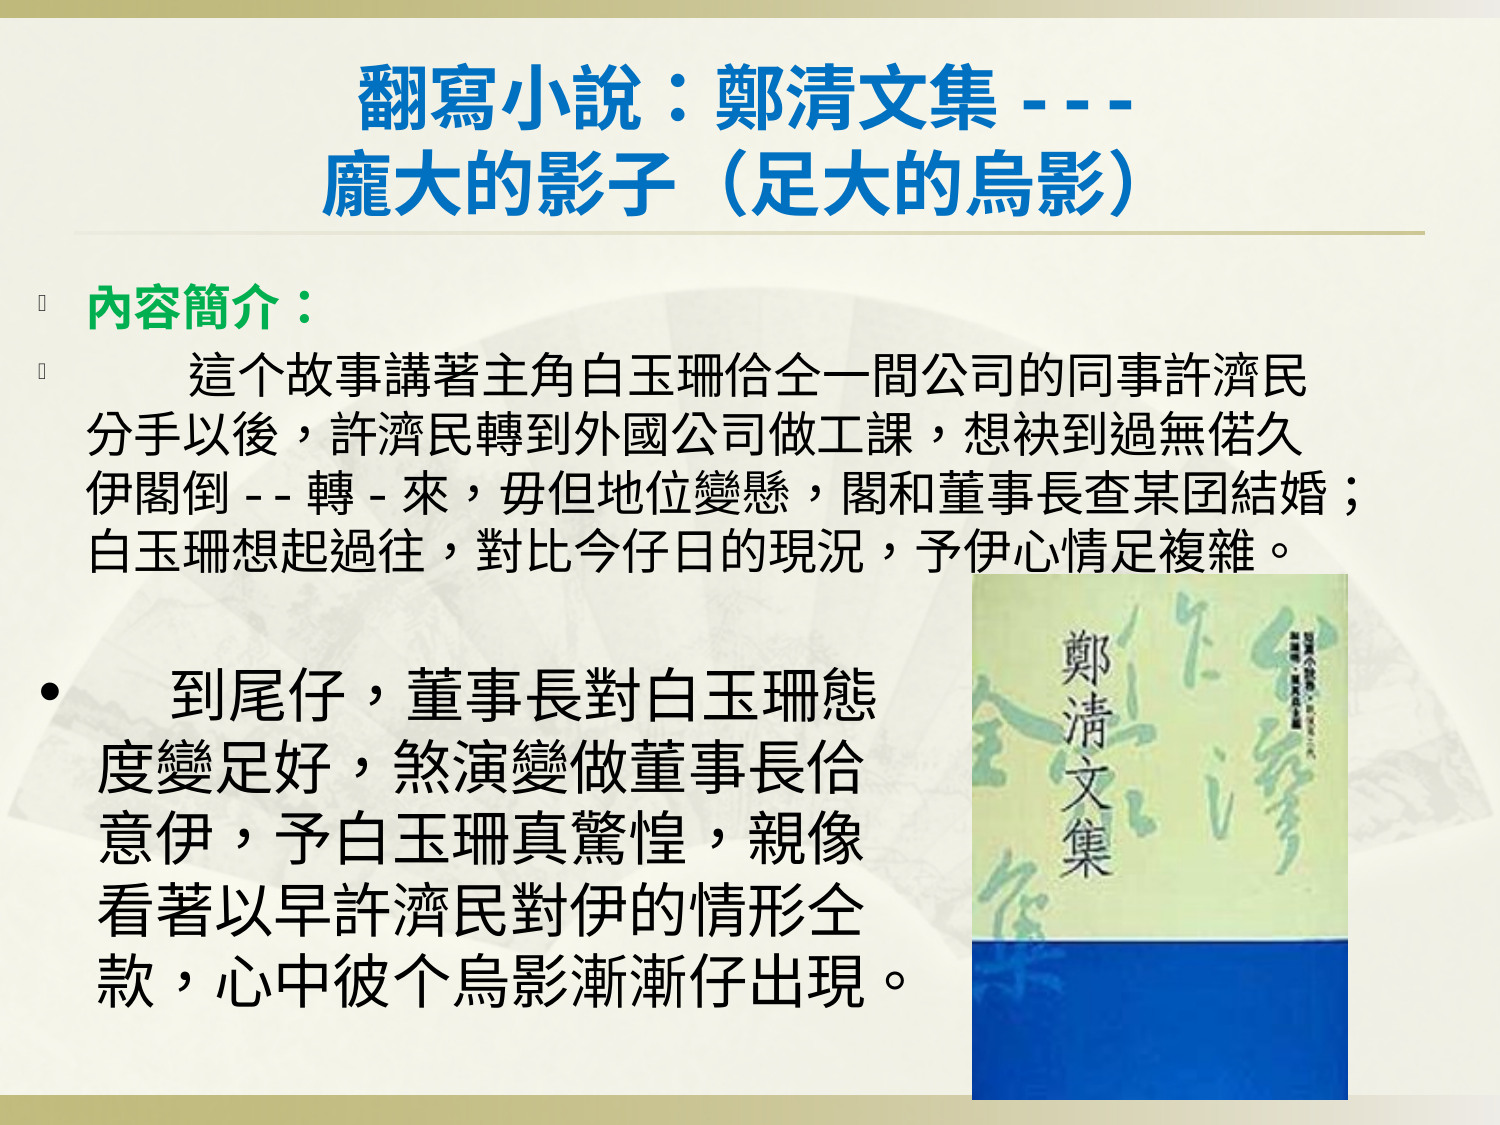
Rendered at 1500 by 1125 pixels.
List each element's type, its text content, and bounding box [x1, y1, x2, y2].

text_box 到尾仔，董事長對白玉珊態度變足好，煞演變做董事長佮意伊，予白玉珊真驚惶，親像看著以早許濟民對伊的情形仝款，心中彼个烏影漸漸仔出現。 [23, 644, 914, 1078]
picture [972, 573, 1349, 1100]
title 翻寫小說：鄭清文集--- 龐大的影子（足大的烏影） [75, 45, 1425, 233]
list 內容簡介： 這个故事講著主角白玉珊佮仝一間公司的同事許濟民分手以後，許濟民轉到外國公司做工課，想袂到過無偌久伊閣倒--轉-來，毋但地位變懸，閣和董事長查某囝結婚；白玉珊想起過往，對比今仔日的現況，予伊心情足複雜。 [23, 269, 1360, 645]
